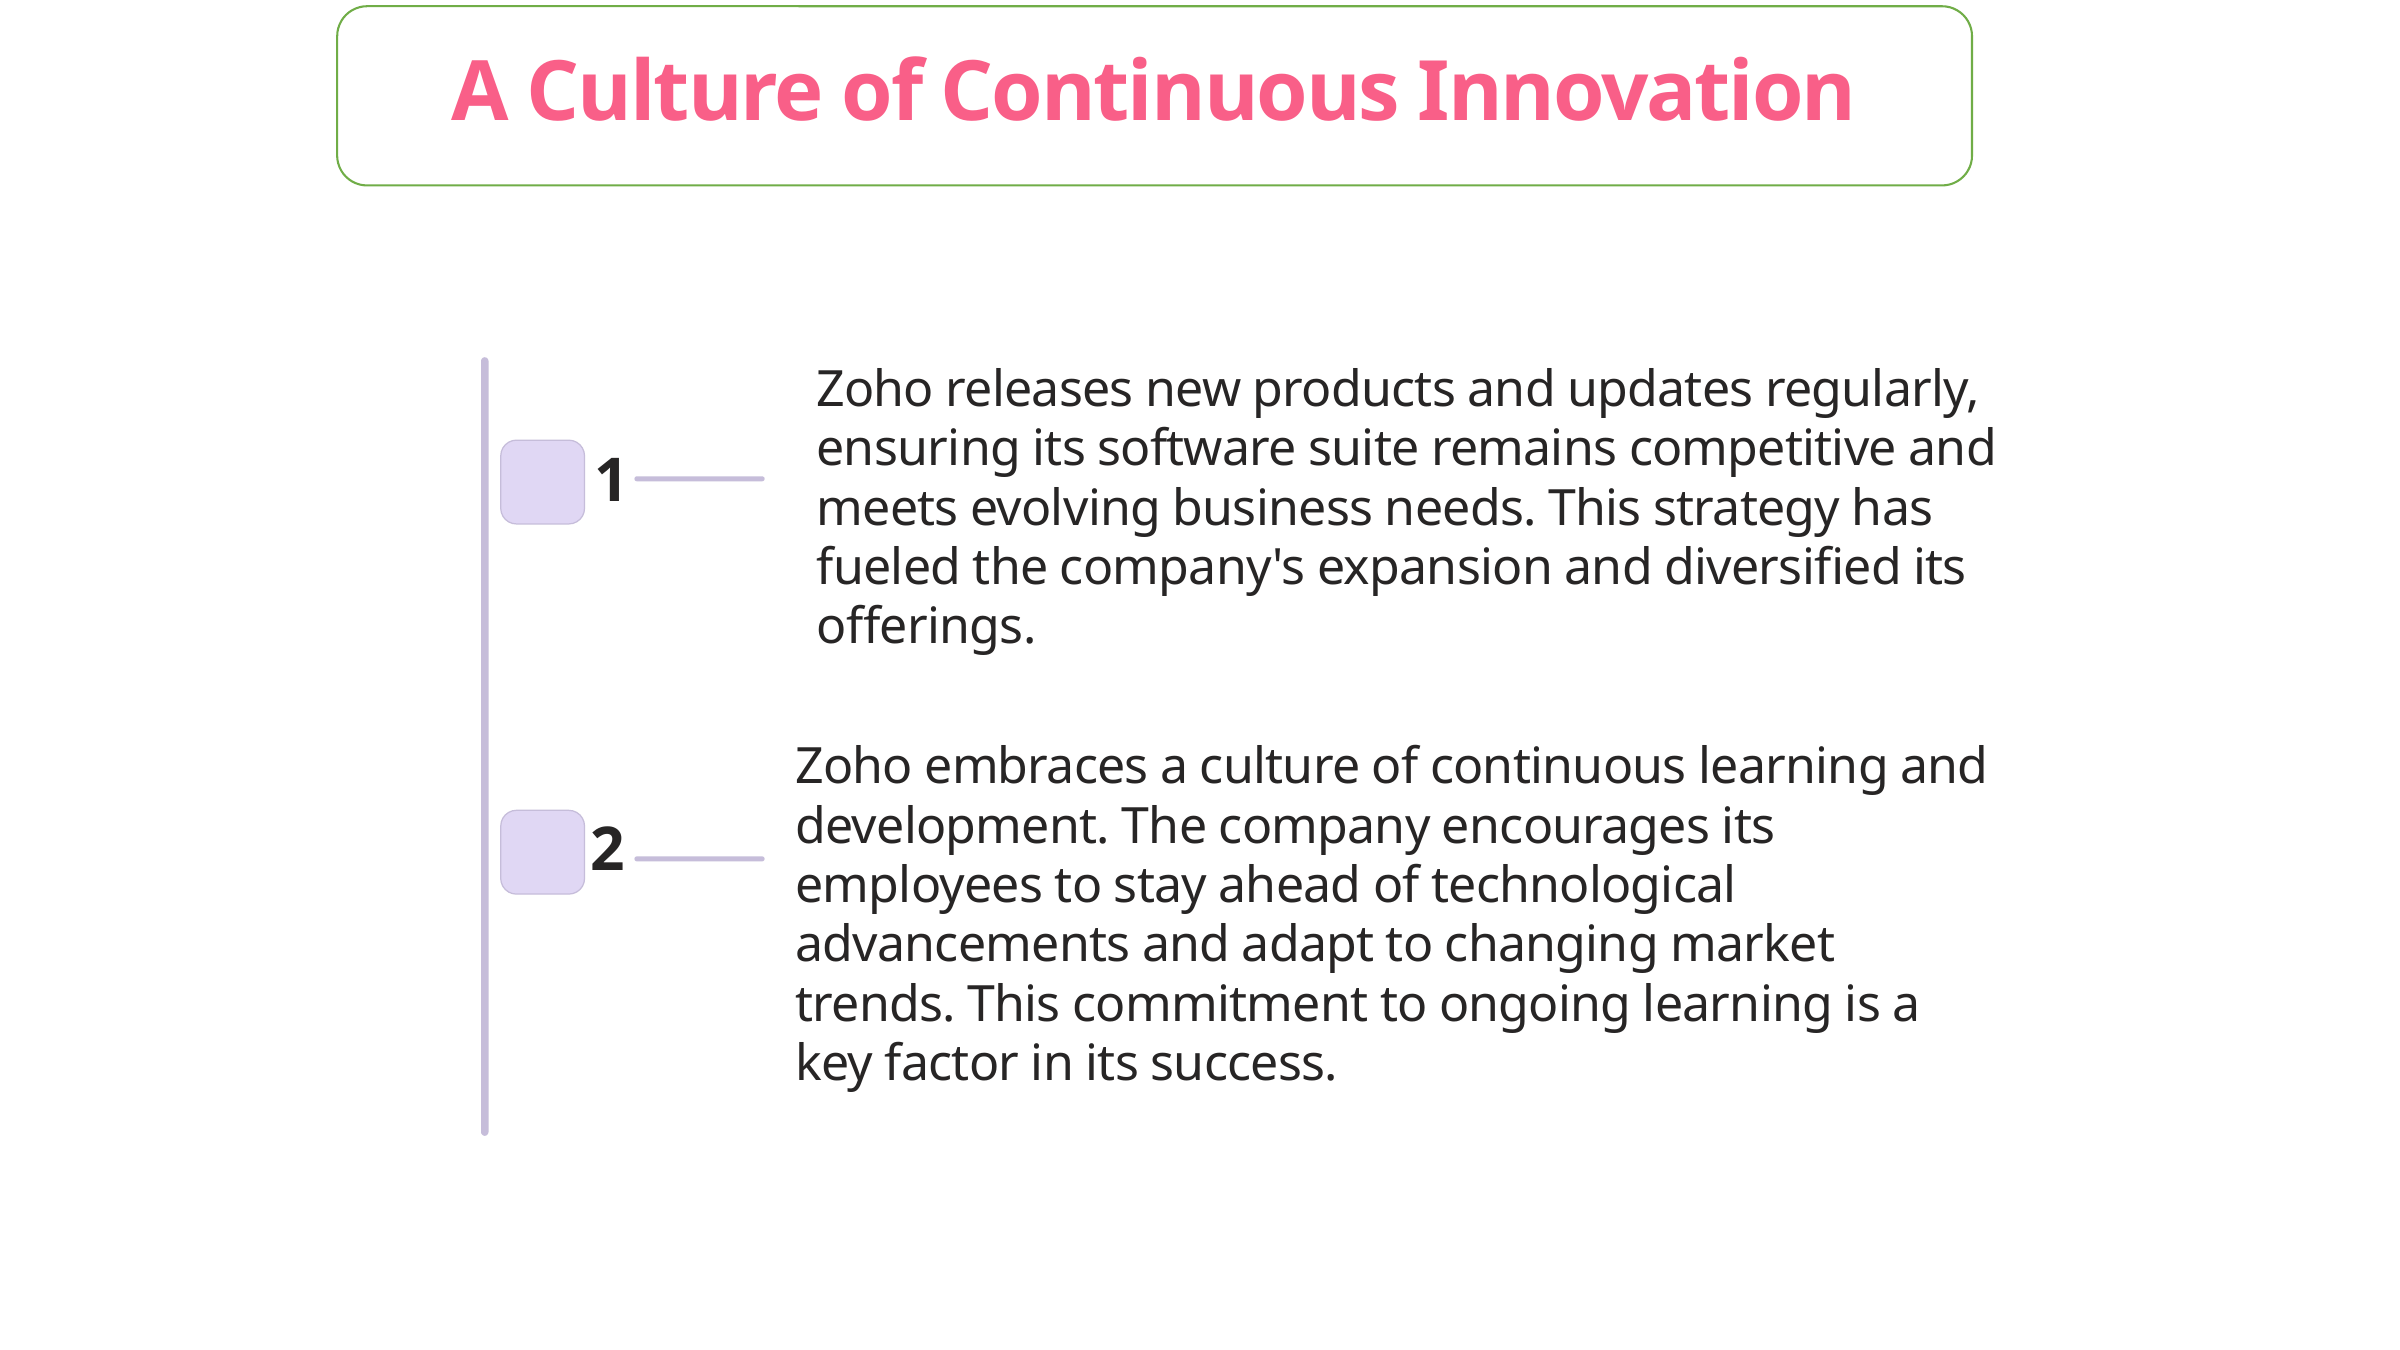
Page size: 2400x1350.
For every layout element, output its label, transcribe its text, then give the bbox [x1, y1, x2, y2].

text_box 2 [590, 821, 625, 883]
text_box A Culture of Continuous Innovation [336, 5, 1974, 187]
text_box [634, 476, 765, 482]
text_box [1030, 158, 2270, 415]
text_box [634, 856, 765, 862]
text_box [500, 810, 585, 895]
text_box Zoho embraces a culture of continuous learning and development. The company encourages its employees to stay ahead of technological advancements and adapt to changing market trends. This commitment to ongoing learning is a key factor in its success. [795, 675, 2006, 1103]
text_box Zoho releases new products and updates regularly, ensuring its software suite remains competitive and meets evolving business needs. This strategy has fueled the company's expansion and diversified its offerings. [816, 357, 2035, 732]
text_box 1 [599, 453, 625, 515]
text_box [481, 357, 489, 1136]
text_box [500, 440, 585, 524]
